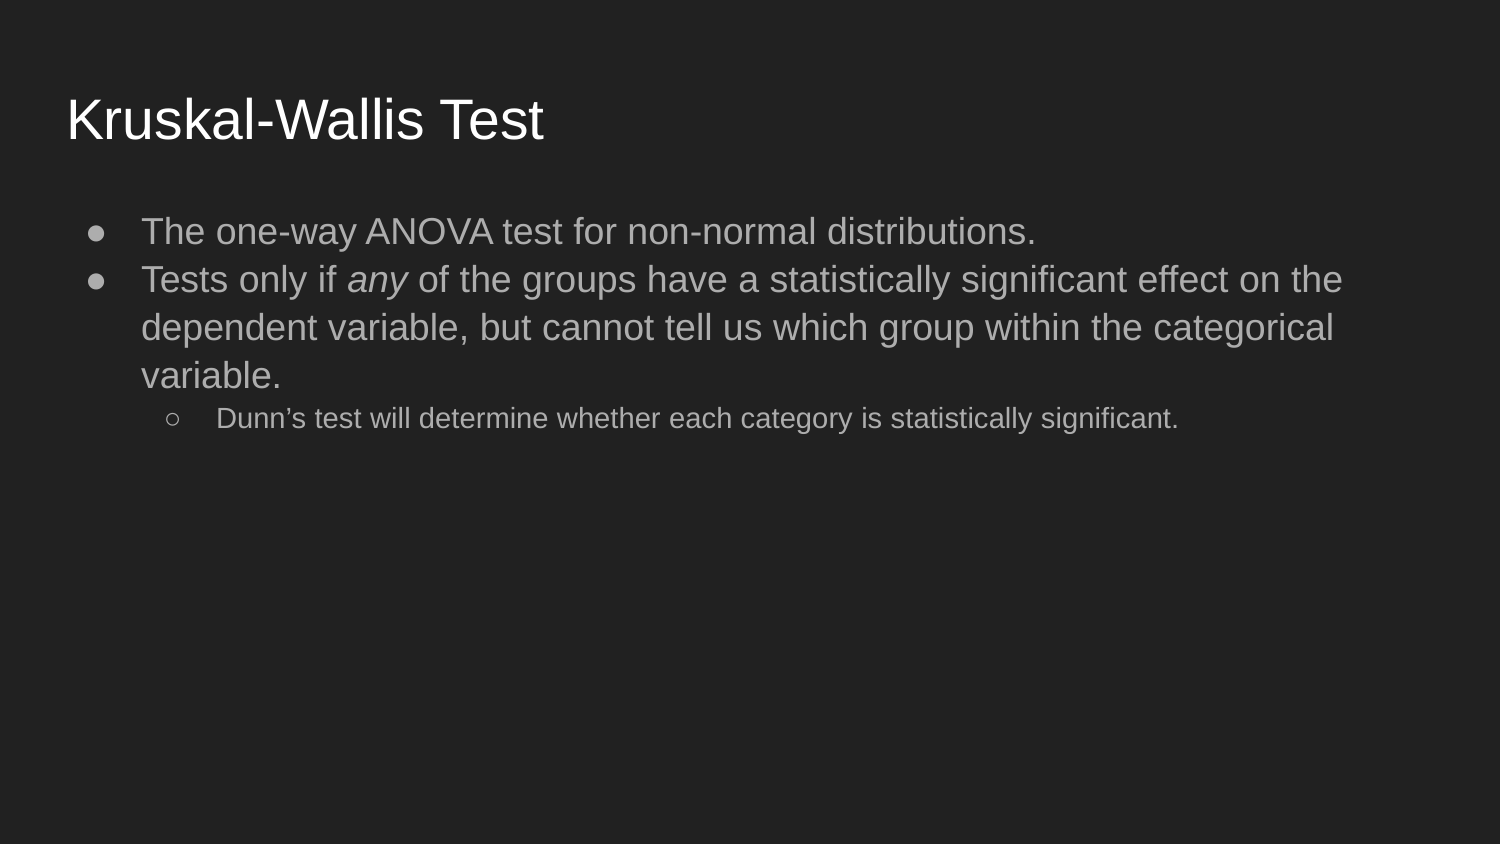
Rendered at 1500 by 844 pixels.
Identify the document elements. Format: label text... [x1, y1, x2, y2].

list The one-way ANOVA test for non-normal distributions. Tests only if any of the groups have a statistically significant effect on the dependent variable, but cannot tell us which group within the categorical variable. Dunn’s test will determine whether each category is statistically significant. [51, 189, 1449, 750]
title Kruskal-Wallis Test [51, 72, 1449, 167]
